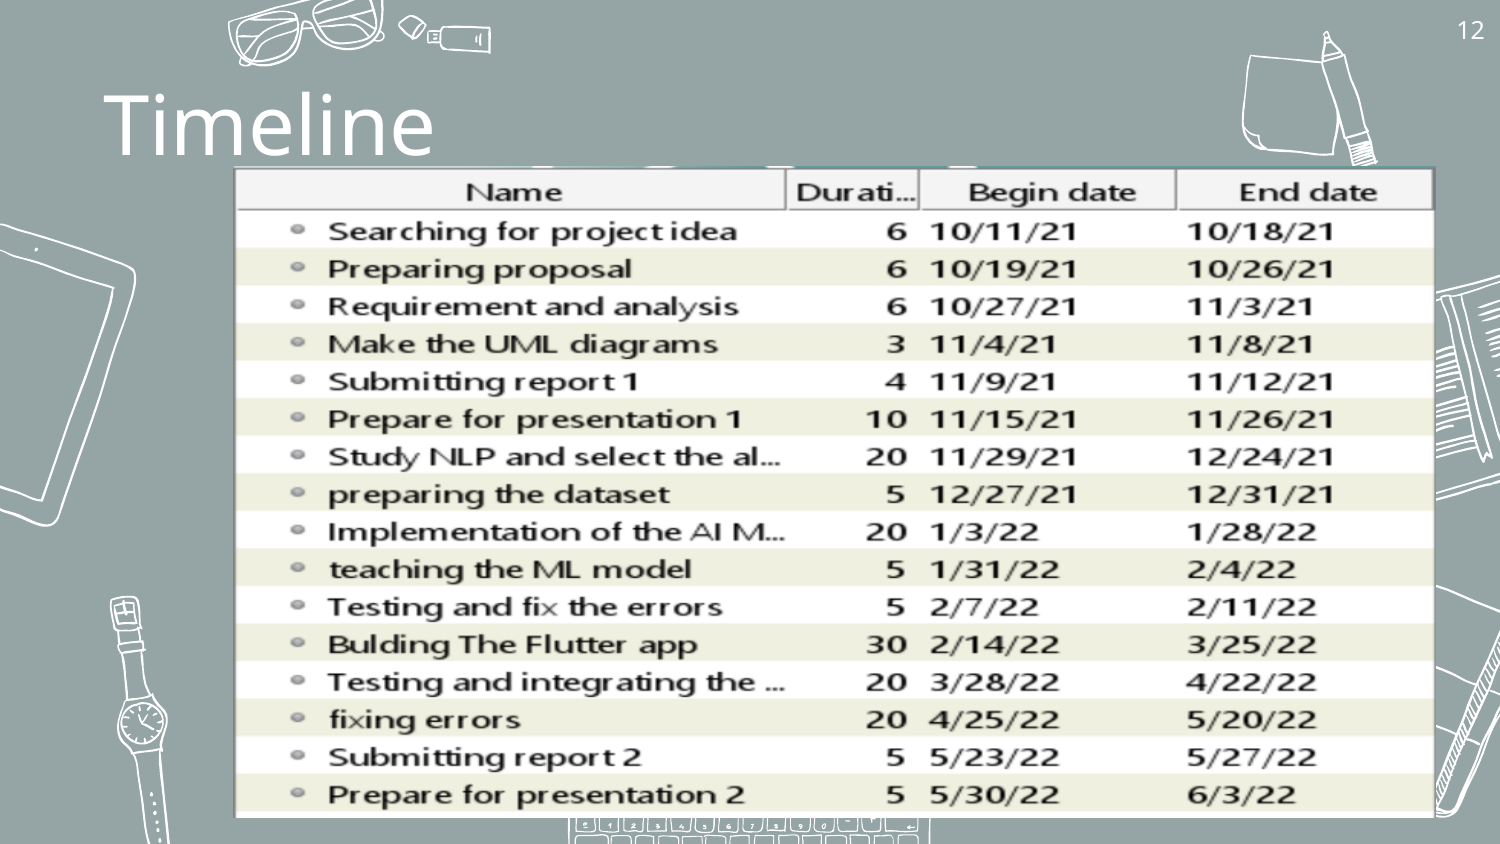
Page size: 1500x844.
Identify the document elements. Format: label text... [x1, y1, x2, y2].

slide_number 12 [1435, 0, 1500, 53]
picture [233, 166, 1436, 818]
text_box Timeline [88, 64, 636, 180]
